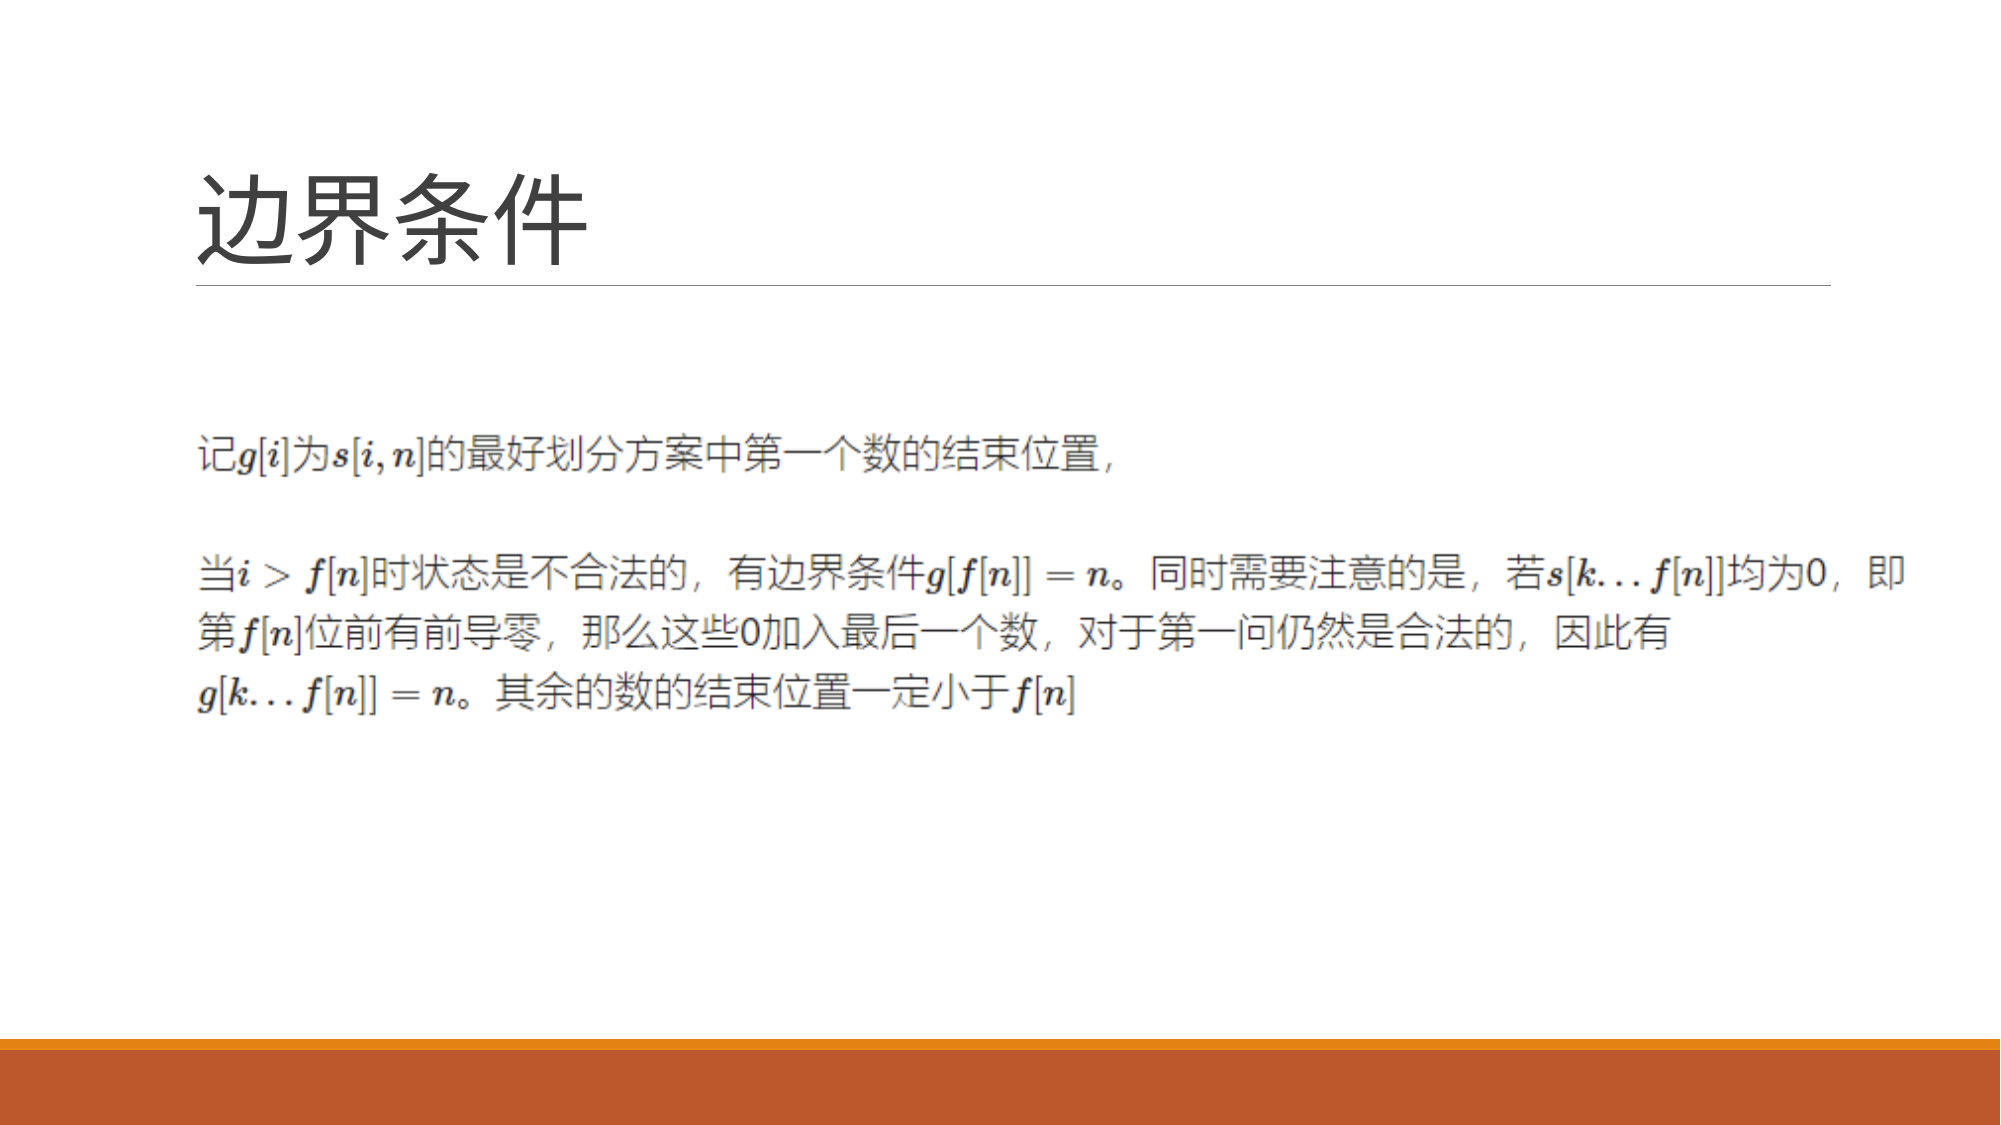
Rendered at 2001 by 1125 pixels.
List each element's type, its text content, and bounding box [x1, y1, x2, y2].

title 边界条件 [180, 47, 1830, 285]
picture [179, 380, 1916, 781]
